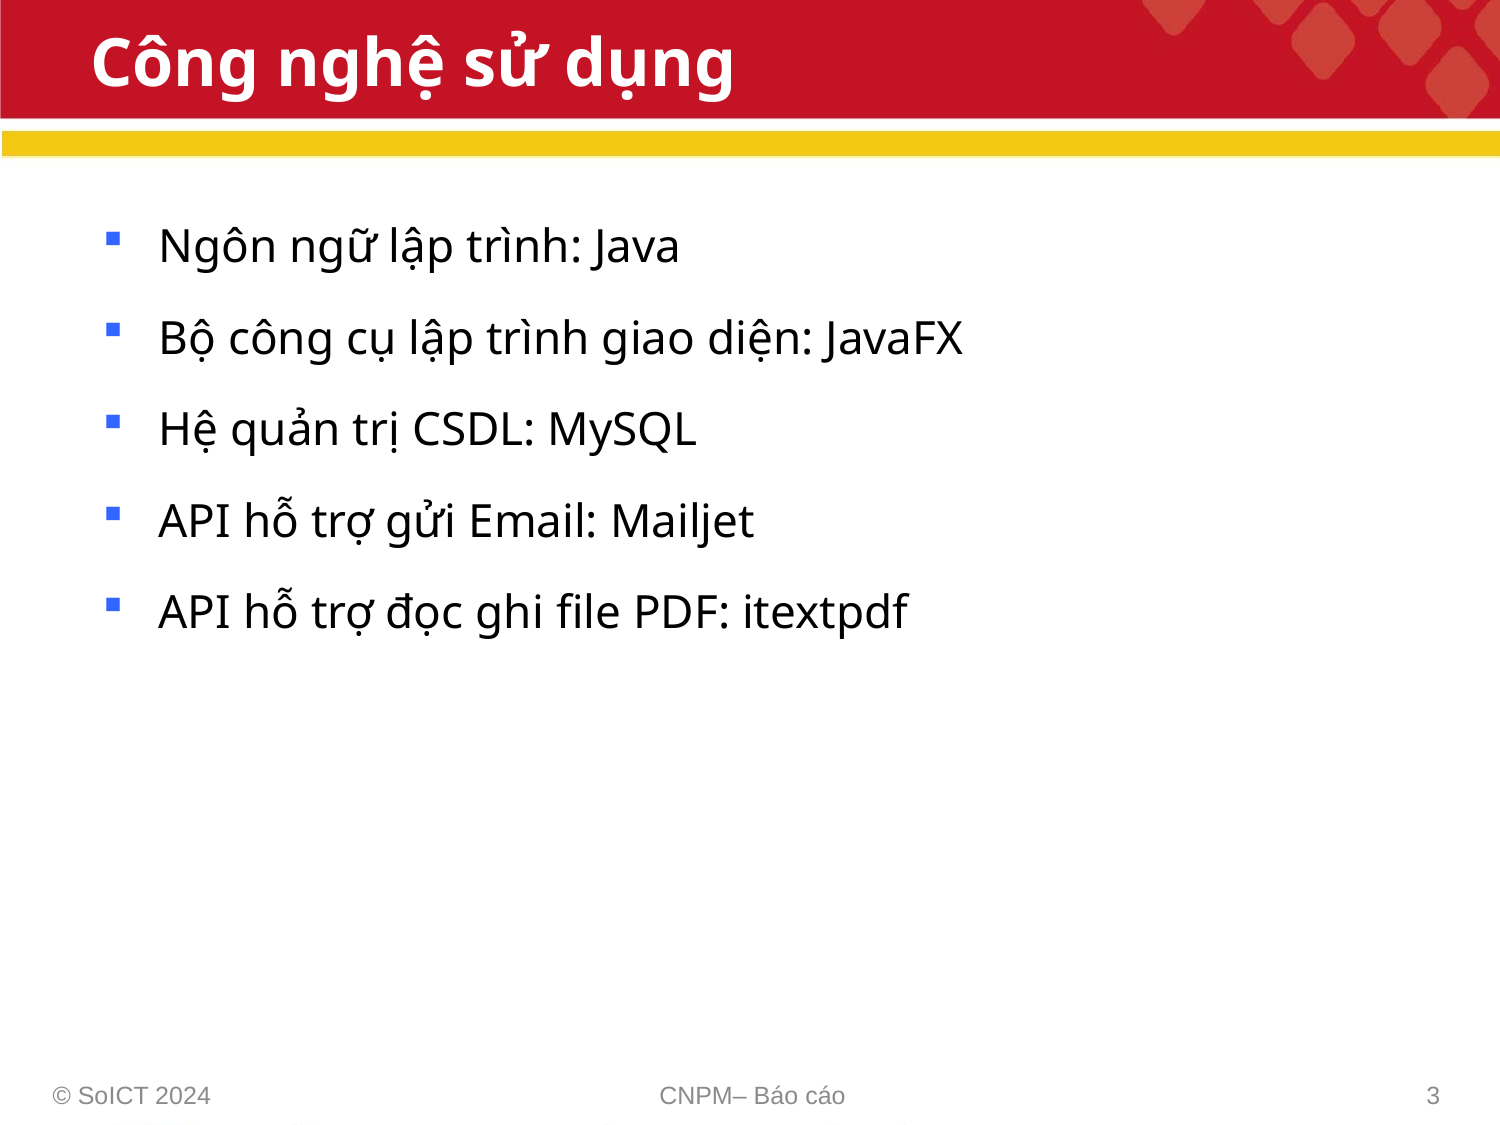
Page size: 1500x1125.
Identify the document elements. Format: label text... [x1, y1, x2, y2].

slide_number © SoICT 2024 [37, 1065, 388, 1125]
title Công nghệ sử dụng [75, 0, 1463, 121]
footer CNPM– Báo cáo [474, 1065, 1038, 1125]
slide_number 3 [1187, 1065, 1463, 1125]
picture [0, 0, 1500, 1125]
list Ngôn ngữ lập trình: Java Bộ công cụ lập trình giao diện: JavaFX Hệ quản trị CSDL: MySQL API hỗ trợ gửi Email: Mailjet API hỗ trợ đọc ghi file PDF: itextpdf [87, 182, 1425, 1005]
